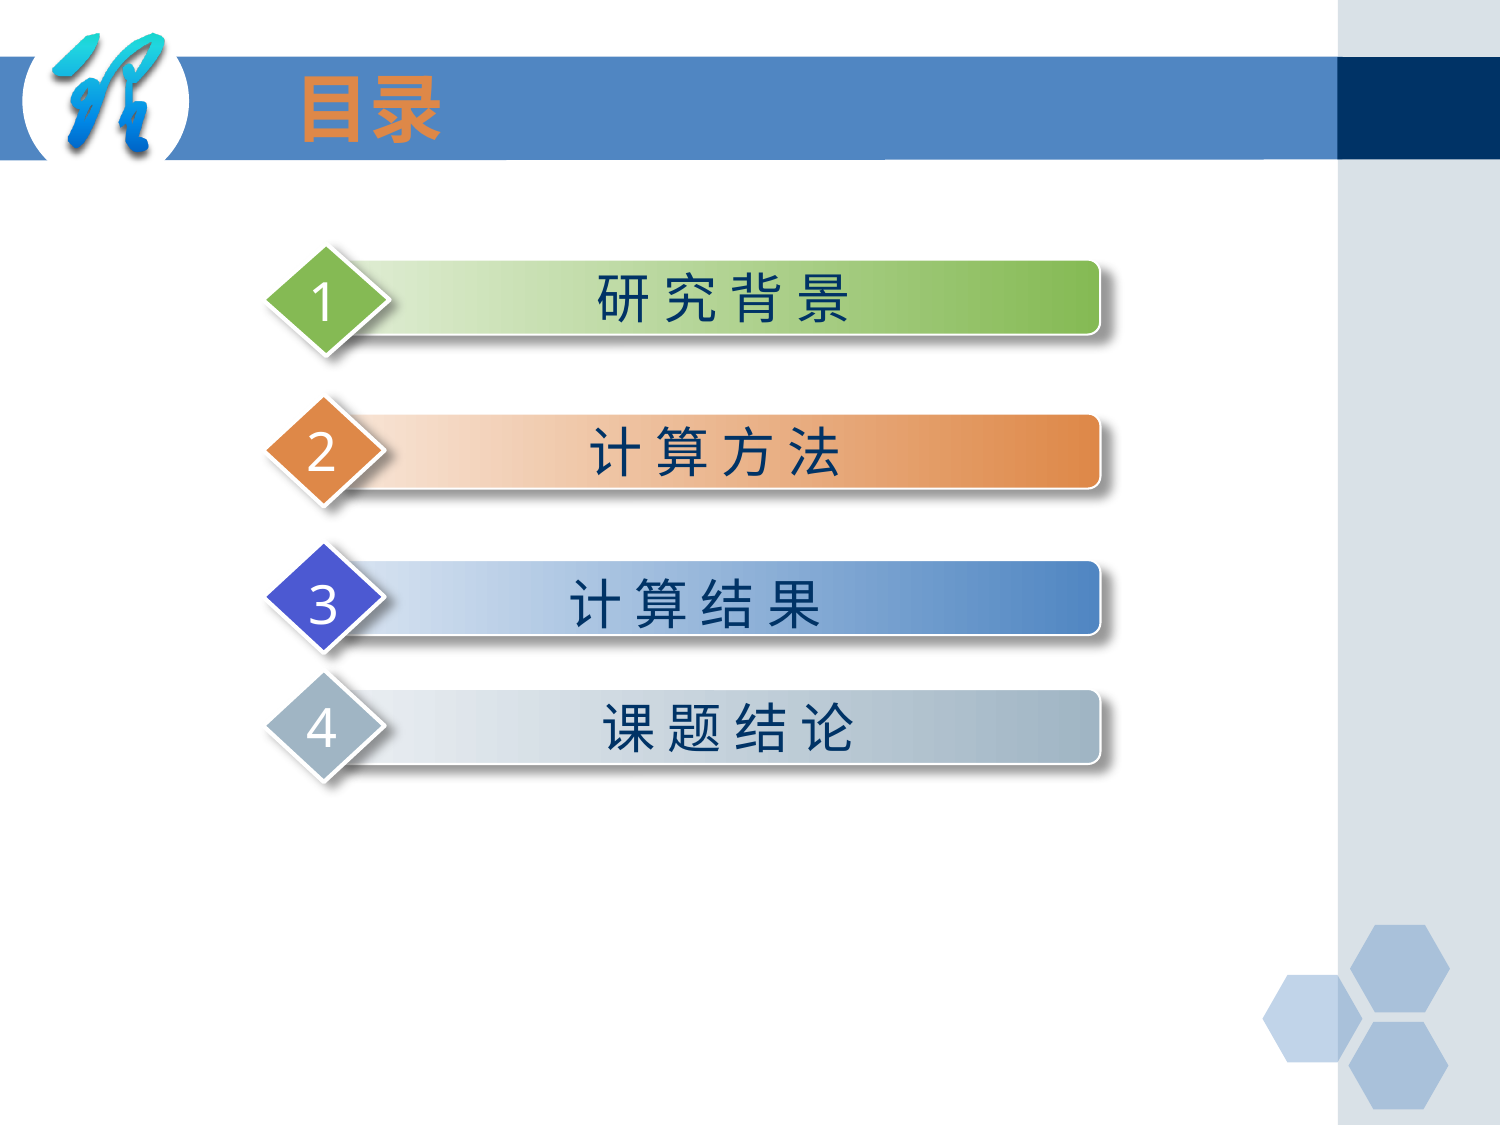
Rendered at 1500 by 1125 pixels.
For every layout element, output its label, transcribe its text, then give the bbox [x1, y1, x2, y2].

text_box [262, 669, 1101, 783]
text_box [262, 393, 1101, 507]
title 目录 [286, 11, 1500, 201]
picture [0, 0, 300, 249]
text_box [262, 540, 1101, 656]
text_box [262, 243, 1101, 357]
